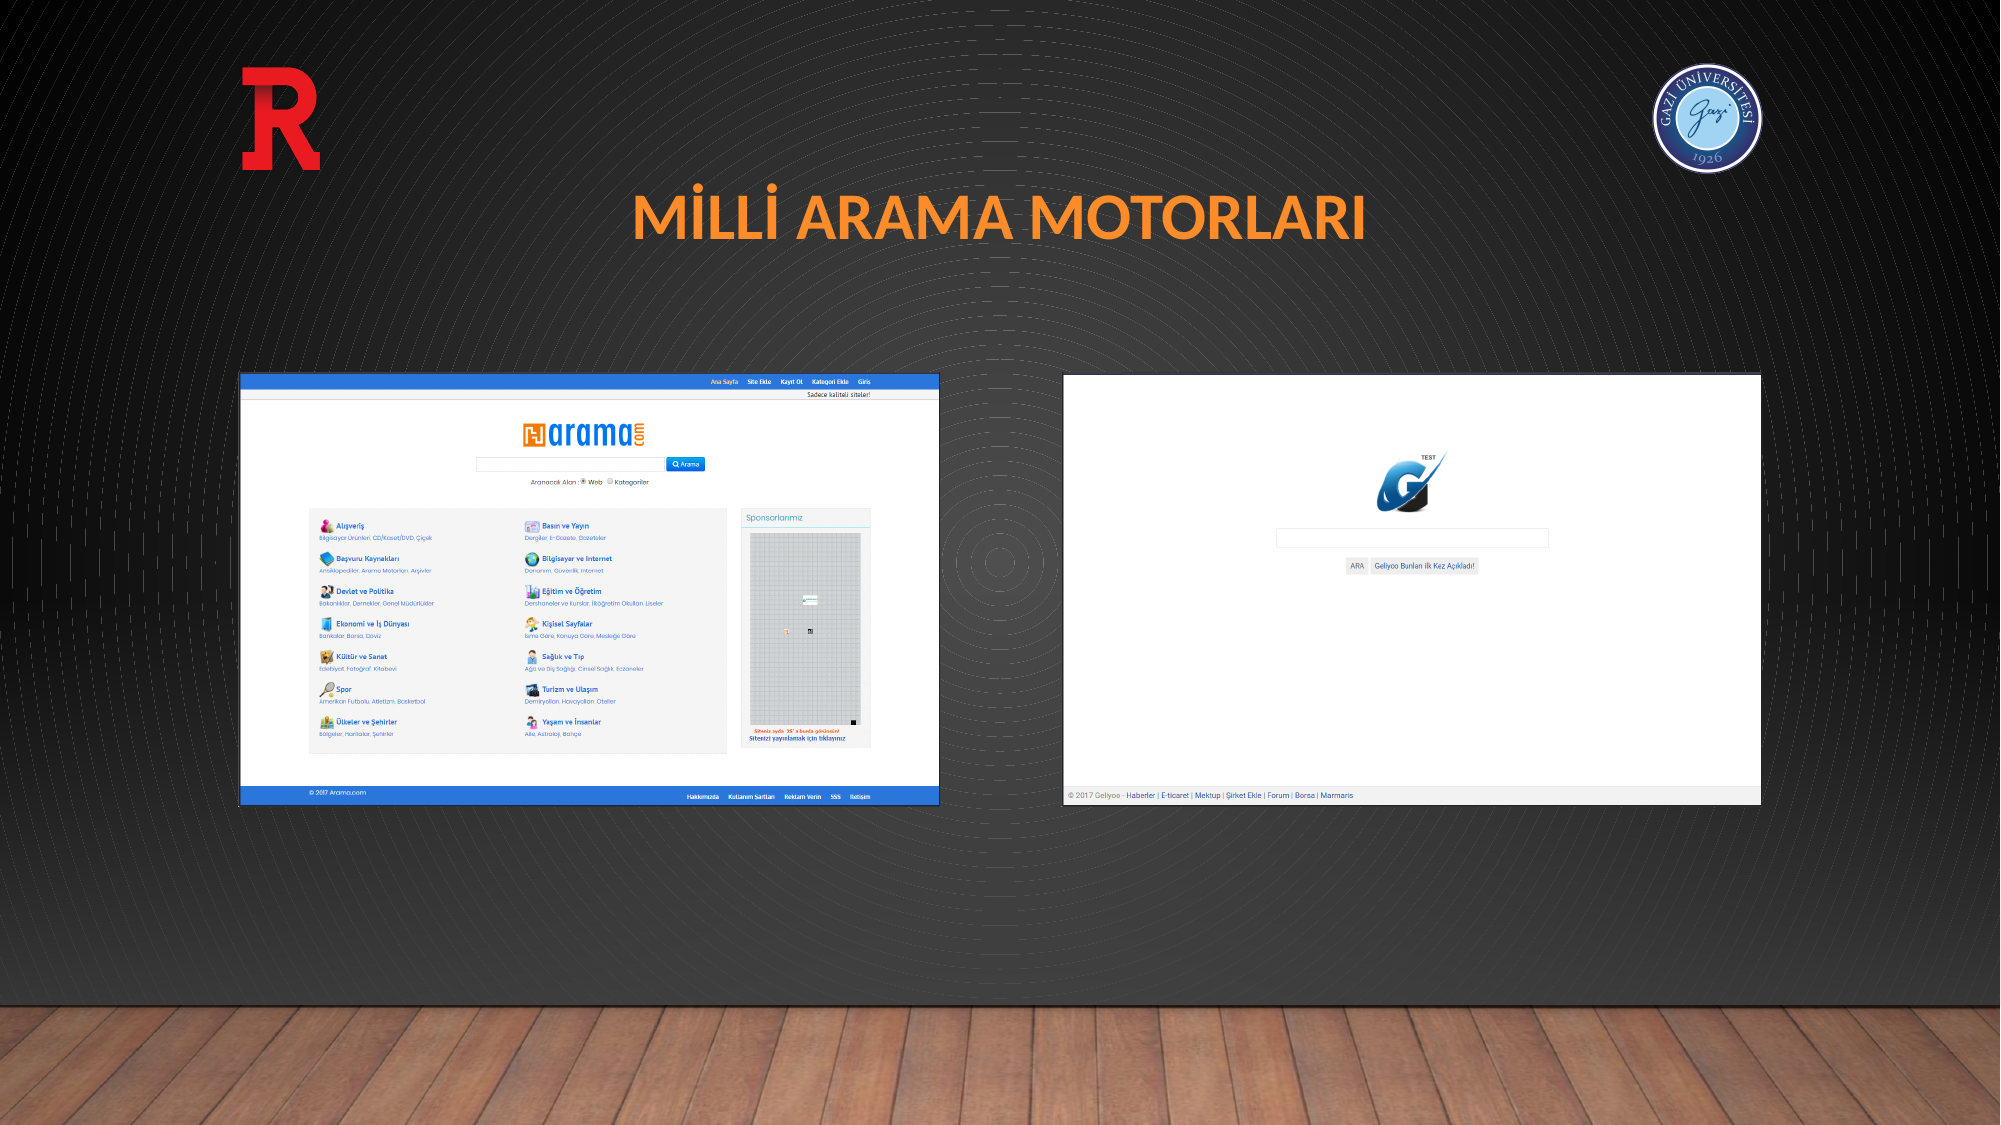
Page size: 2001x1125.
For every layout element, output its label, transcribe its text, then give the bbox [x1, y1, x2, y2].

picture [1652, 63, 1763, 174]
title Milli Arama Motorları [238, 131, 1763, 305]
picture [0, 1005, 2000, 1125]
picture [237, 63, 324, 174]
picture [1061, 371, 1763, 807]
picture [237, 371, 941, 807]
